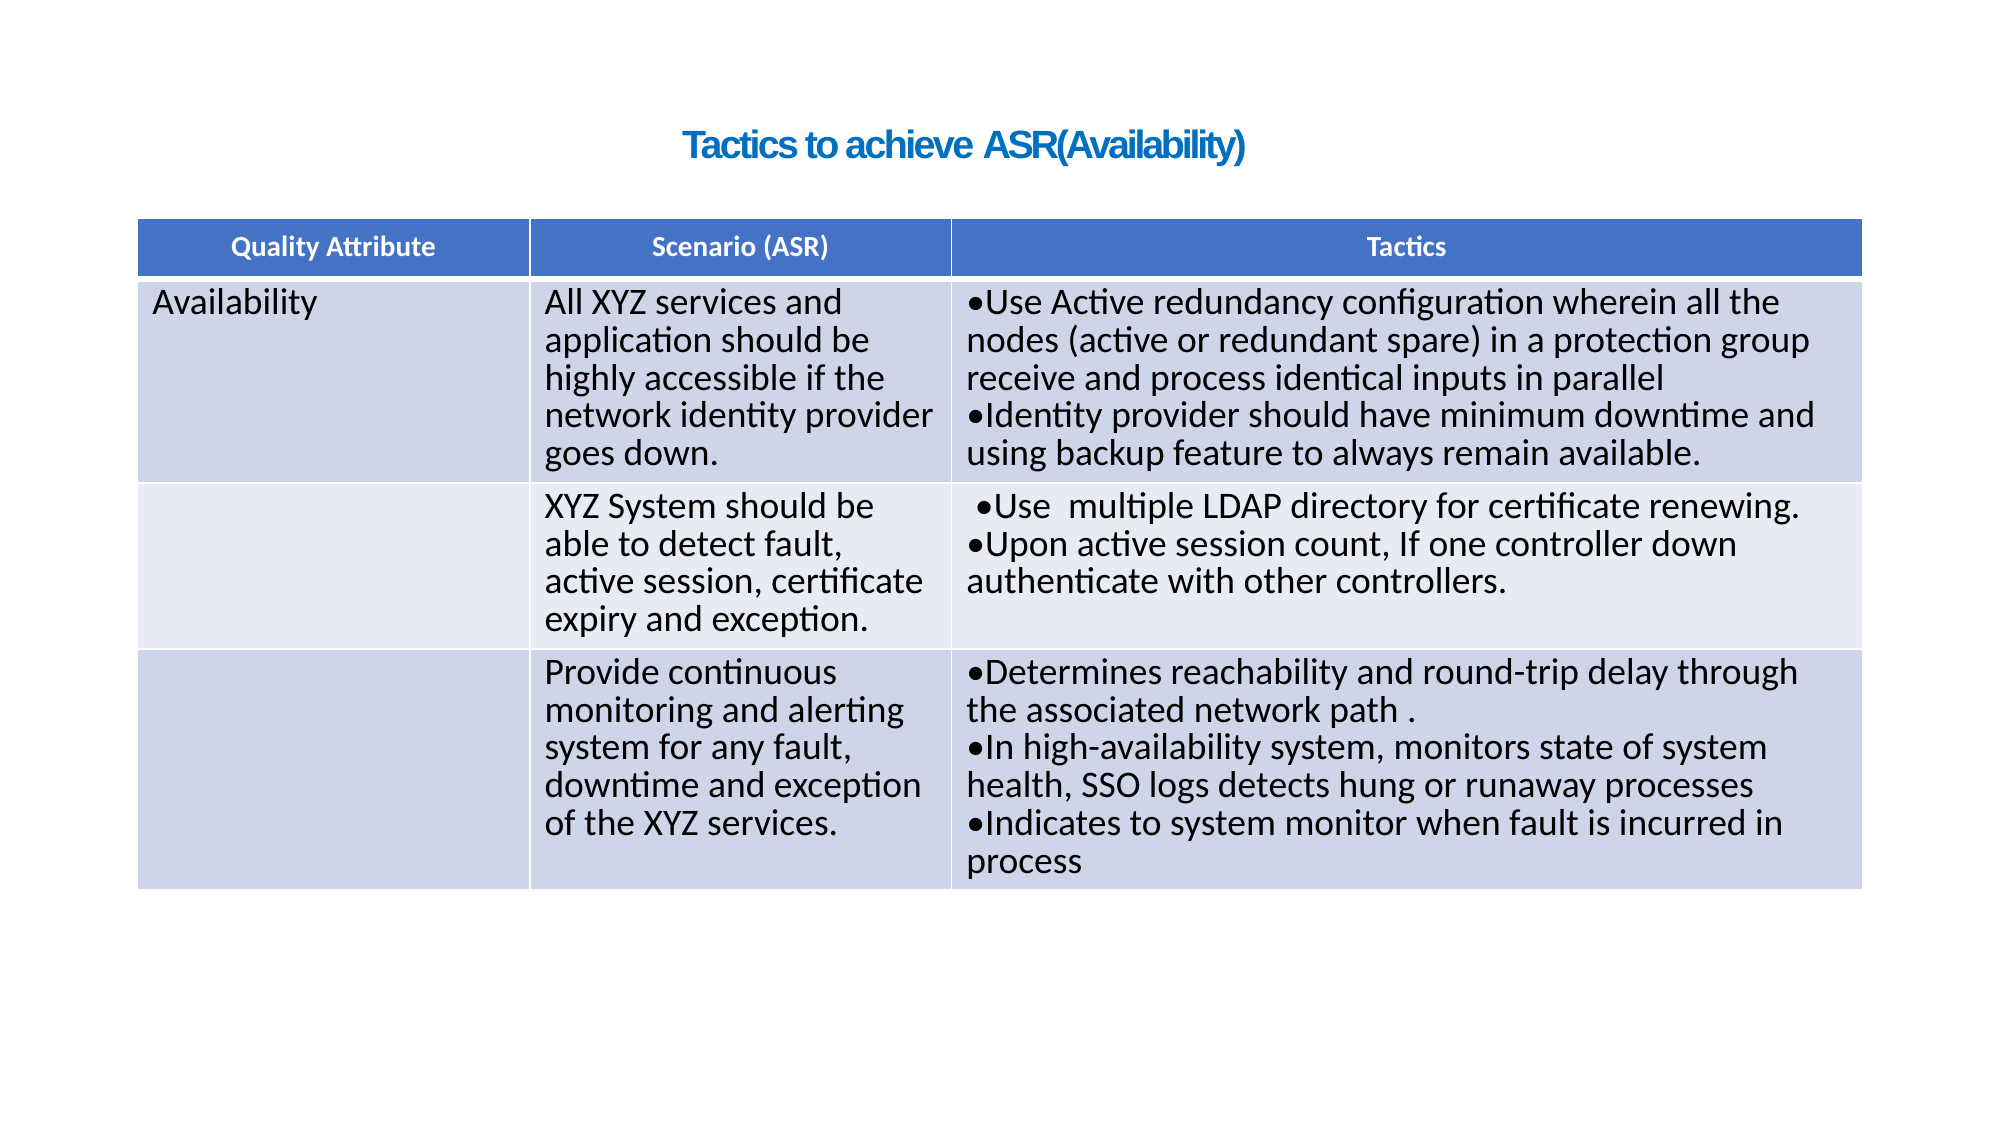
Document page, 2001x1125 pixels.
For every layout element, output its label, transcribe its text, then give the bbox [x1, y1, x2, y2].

title Tactics to achieve ASR(Availability) [105, 110, 1831, 207]
table_cell [138, 650, 529, 889]
table_header Scenario (ASR) [531, 219, 951, 276]
table_cell •Determines reachability and round-trip delay through the associated network path . •In high-availability system, monitors state of system health, SSO logs detects hung or runaway processes •Indicates to system monitor when fault is incurred in process [952, 650, 1862, 889]
table_cell Availability [138, 282, 529, 482]
table_cell •Use multiple LDAP directory for certificate renewing. •Upon active session count, If one controller down authenticate with other controllers. [952, 484, 1862, 648]
table_header Quality Attribute [138, 219, 529, 276]
table_cell [138, 484, 529, 648]
table_header Tactics [952, 219, 1862, 276]
table_cell XYZ System should be able to detect fault, active session, certificate expiry and exception. [531, 484, 951, 648]
table_cell Provide continuous monitoring and alerting system for any fault, downtime and exception of the XYZ services. [531, 650, 951, 889]
table_cell •Use Active redundancy configuration wherein all the nodes (active or redundant spare) in a protection group receive and process identical inputs in parallel •Identity provider should have minimum downtime and using backup feature to always remain available. [952, 282, 1862, 482]
table_cell All XYZ services and application should be highly accessible if the network identity provider goes down. [531, 282, 951, 482]
